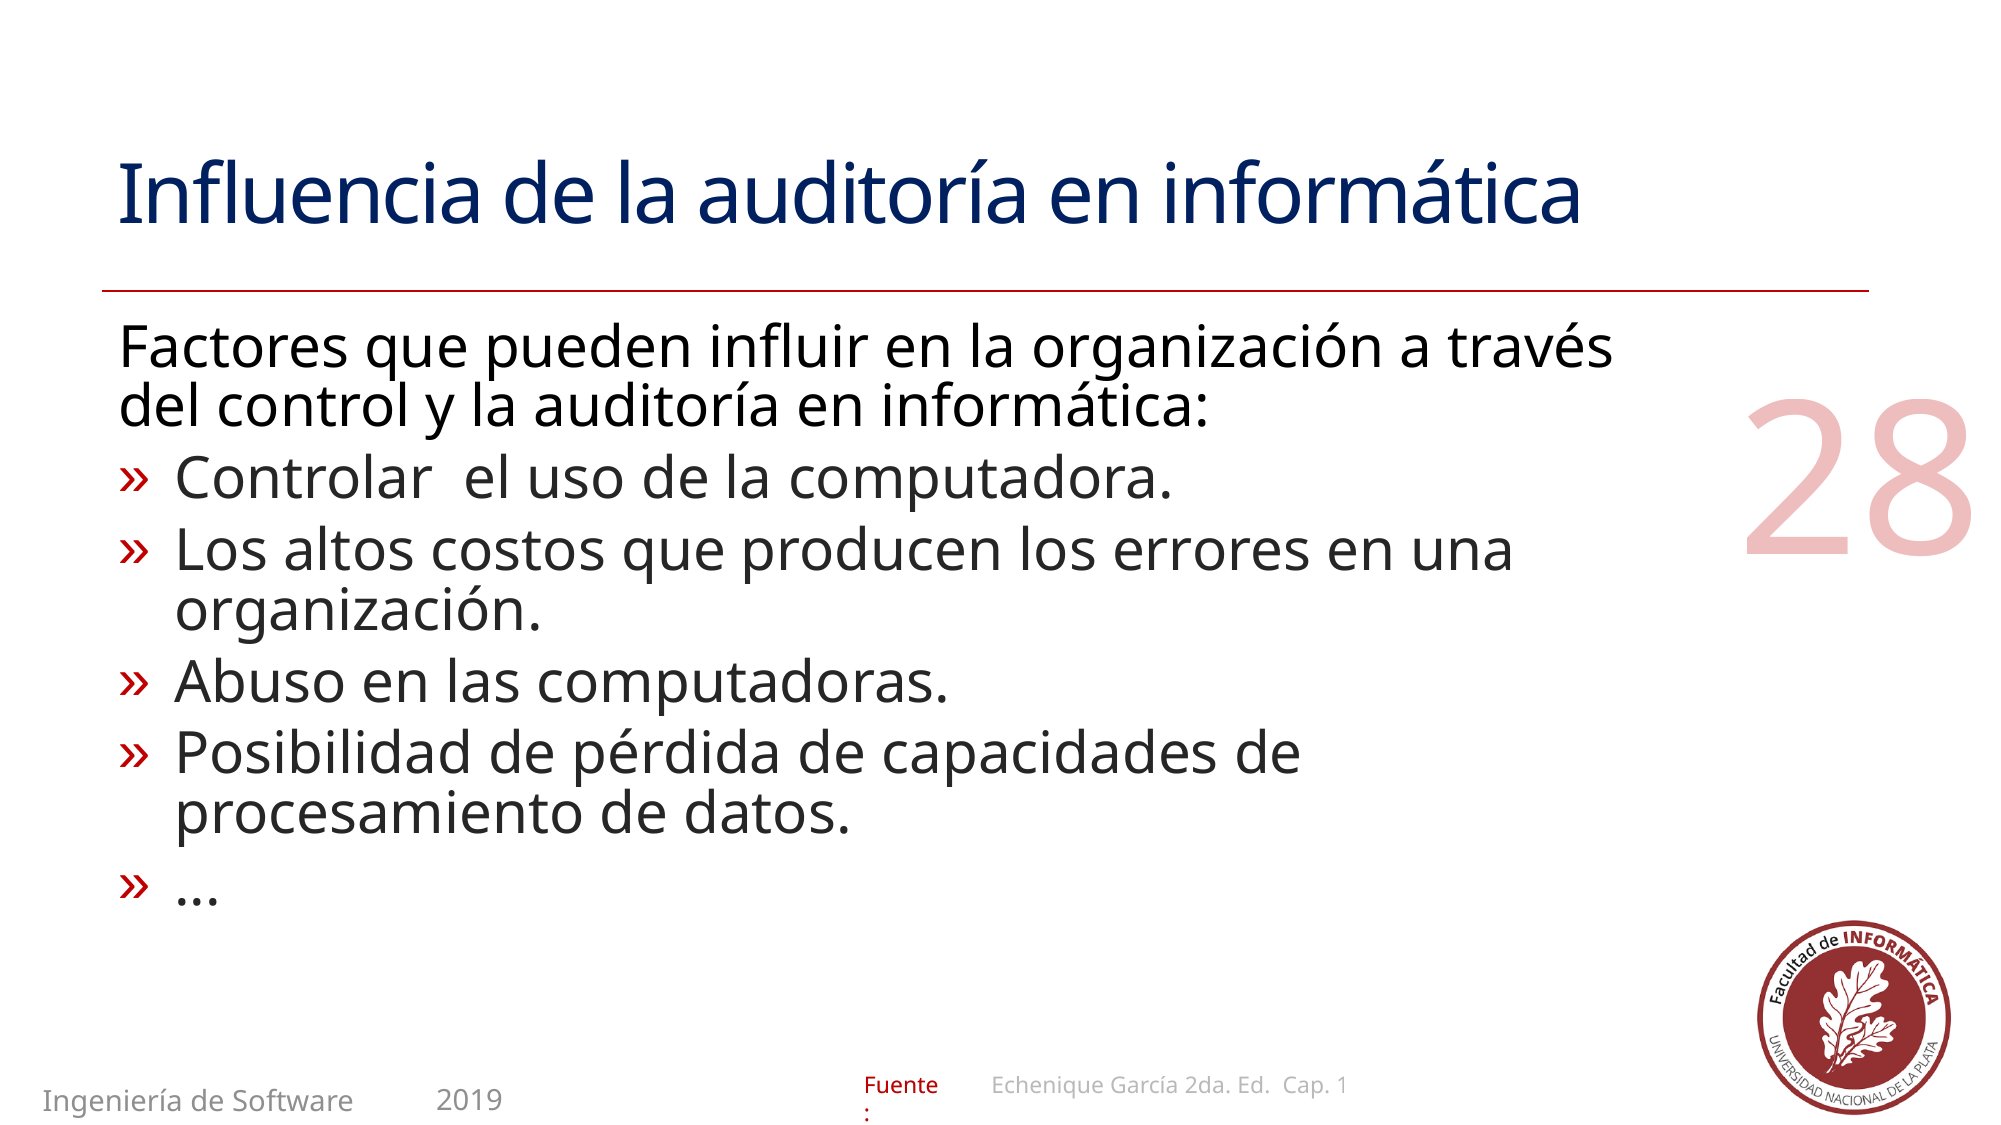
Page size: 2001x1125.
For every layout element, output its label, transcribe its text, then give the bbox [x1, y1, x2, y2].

picture [1757, 920, 1956, 1116]
title Influencia de la auditoría en informática [102, 105, 1870, 291]
footer Ingeniería de Software II [27, 1075, 382, 1111]
list Echenique García 2da. Ed. Cap. 1 [976, 1067, 1390, 1118]
slide_number 28 [1709, 467, 1998, 640]
slide_number 2019 [421, 1073, 557, 1116]
list Factores que pueden influir en la organización a través del control y la auditoría en informática: Controlar el uso de la computadora. Los altos costos que producen los errores en una organización. Abuso en las computadoras. Posibilidad de pérdida de capacidades de procesamiento de datos. ... [102, 312, 1709, 1047]
